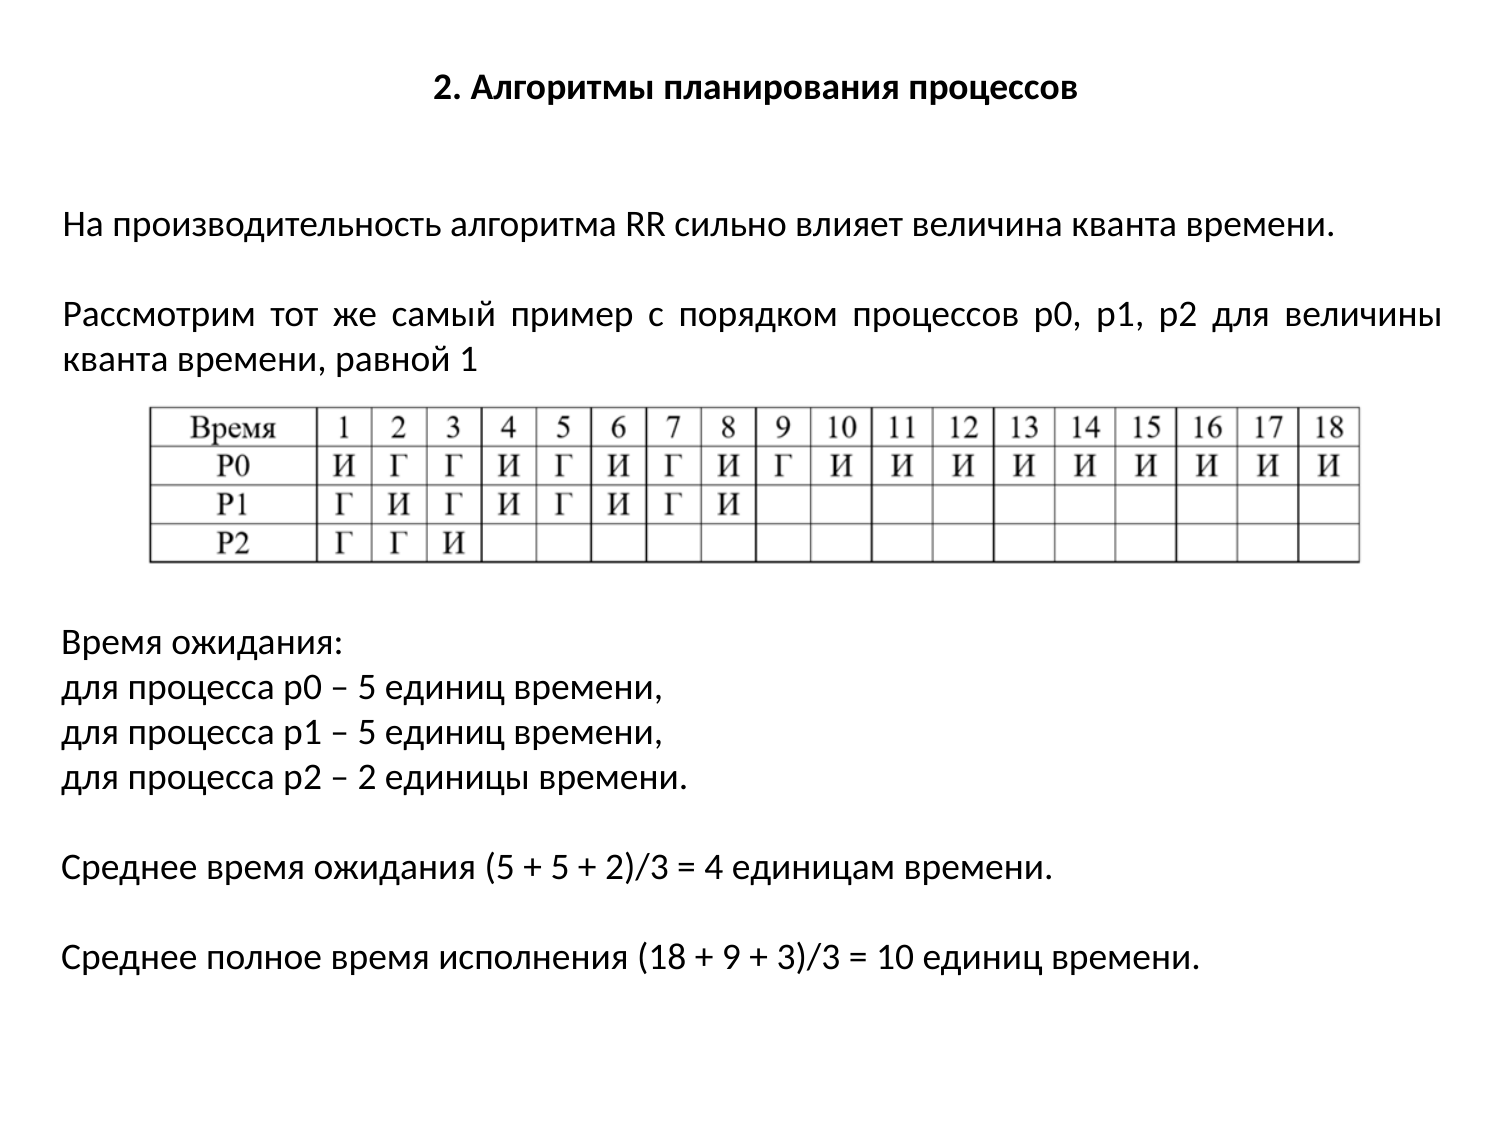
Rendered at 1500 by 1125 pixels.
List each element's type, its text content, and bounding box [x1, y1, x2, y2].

text_box На производительность алгоритма RR сильно влияет величина кванта времени. Рассмотрим тот же самый пример с порядком процессов p0, p1, p2 для величины кванта времени, равной 1 [48, 191, 1459, 386]
picture [146, 402, 1365, 566]
text_box Время ожидания: для процесса p0 – 5 единиц времени, для процесса p1 – 5 единиц времени, для процесса p2 – 2 единицы времени. Среднее время ожидания (5 + 5 + 2)/3 = 4 единицам времени. Среднее полное время исполнения (18 + 9 + 3)/3 = 10 единиц времени. [46, 609, 1453, 985]
text_box 2. Алгоритмы планирования процессов [53, 54, 1459, 115]
